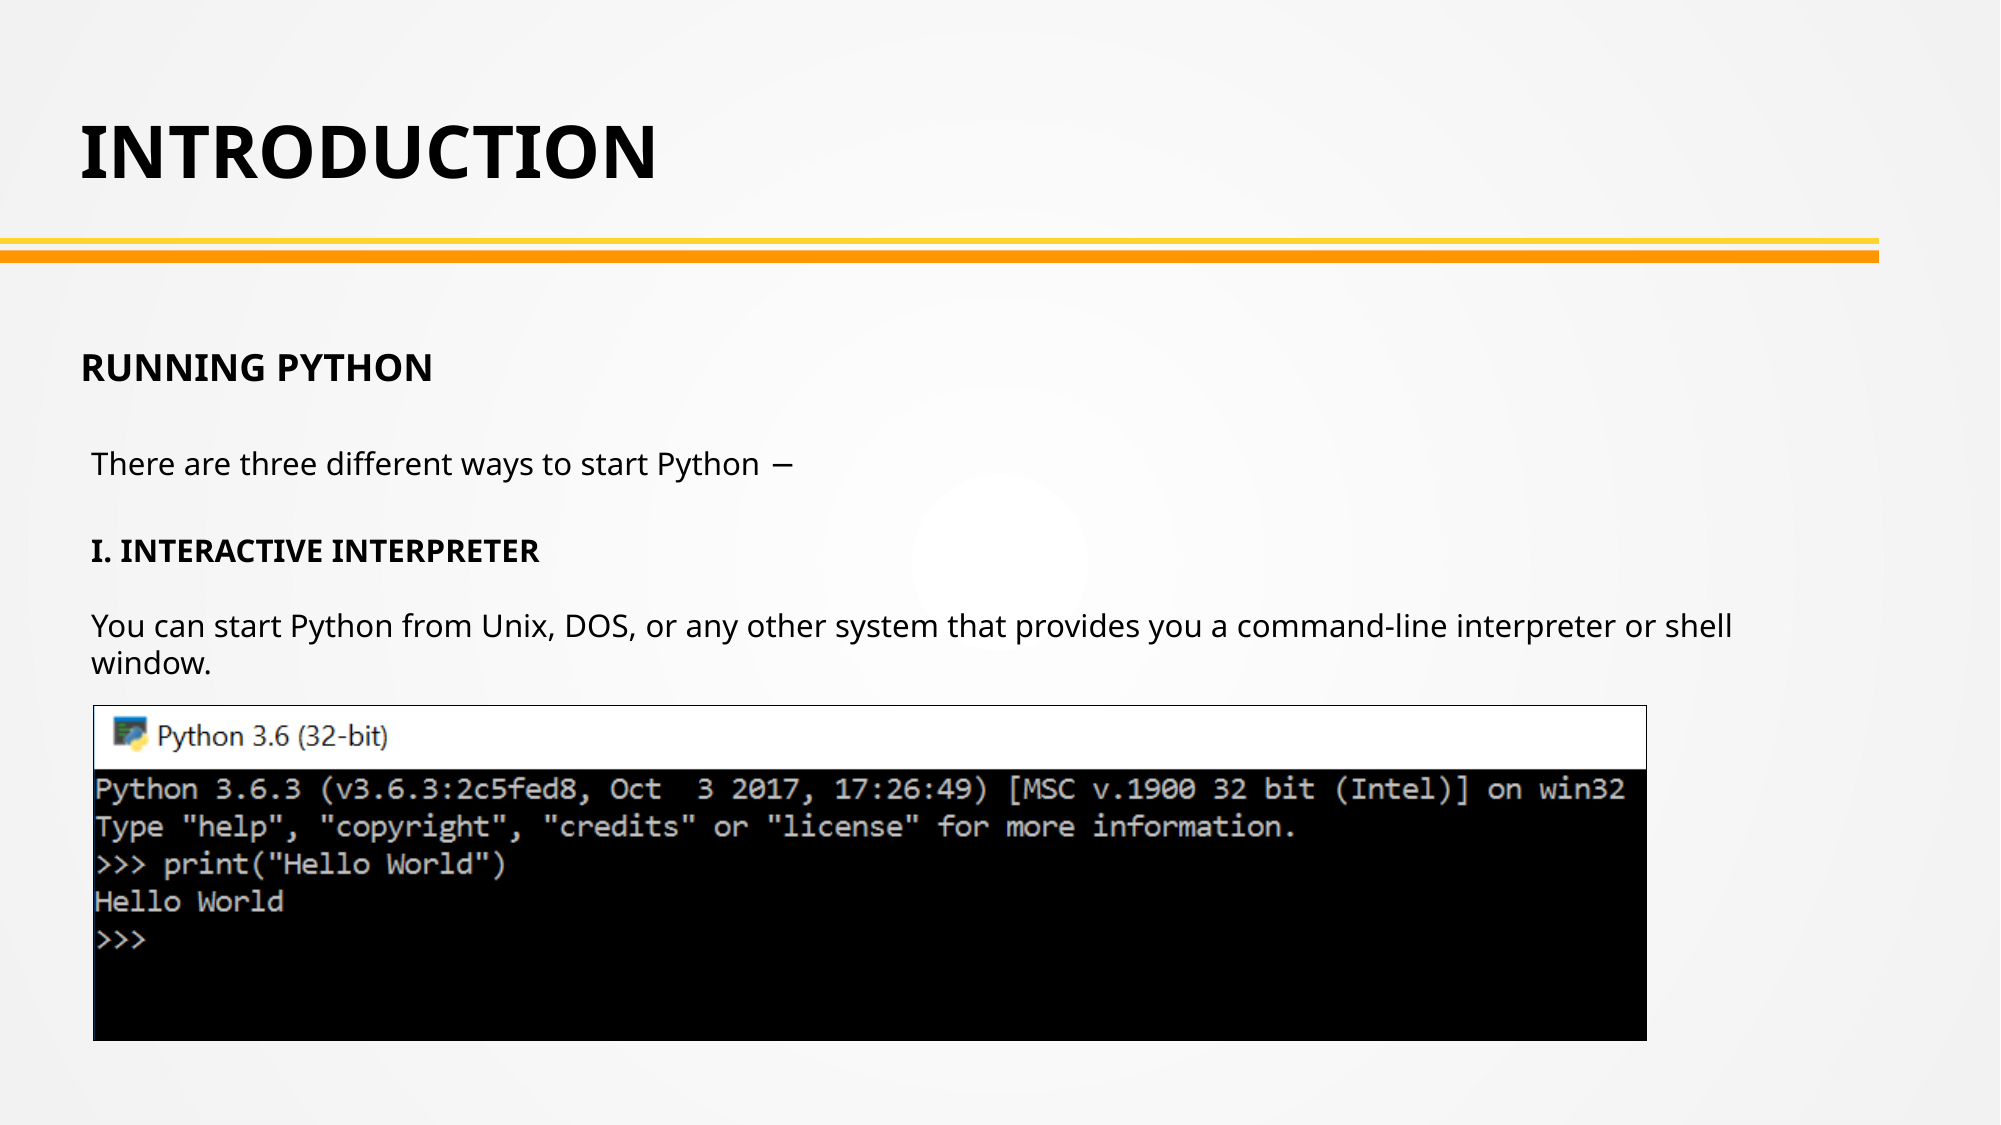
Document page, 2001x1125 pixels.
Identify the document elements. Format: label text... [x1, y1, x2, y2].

picture [93, 704, 1647, 1040]
text_box RUNNING PYTHON [80, 343, 1879, 397]
text_box [0, 249, 1880, 264]
text_box There are three different ways to start Python − [76, 418, 1879, 490]
text_box I. INTERACTIVE INTERPRETER You can start Python from Unix, DOS, or any other system that provides you a command-line interpreter or shell window. [76, 523, 1879, 689]
text_box INTRODUCTION [80, 105, 1261, 201]
